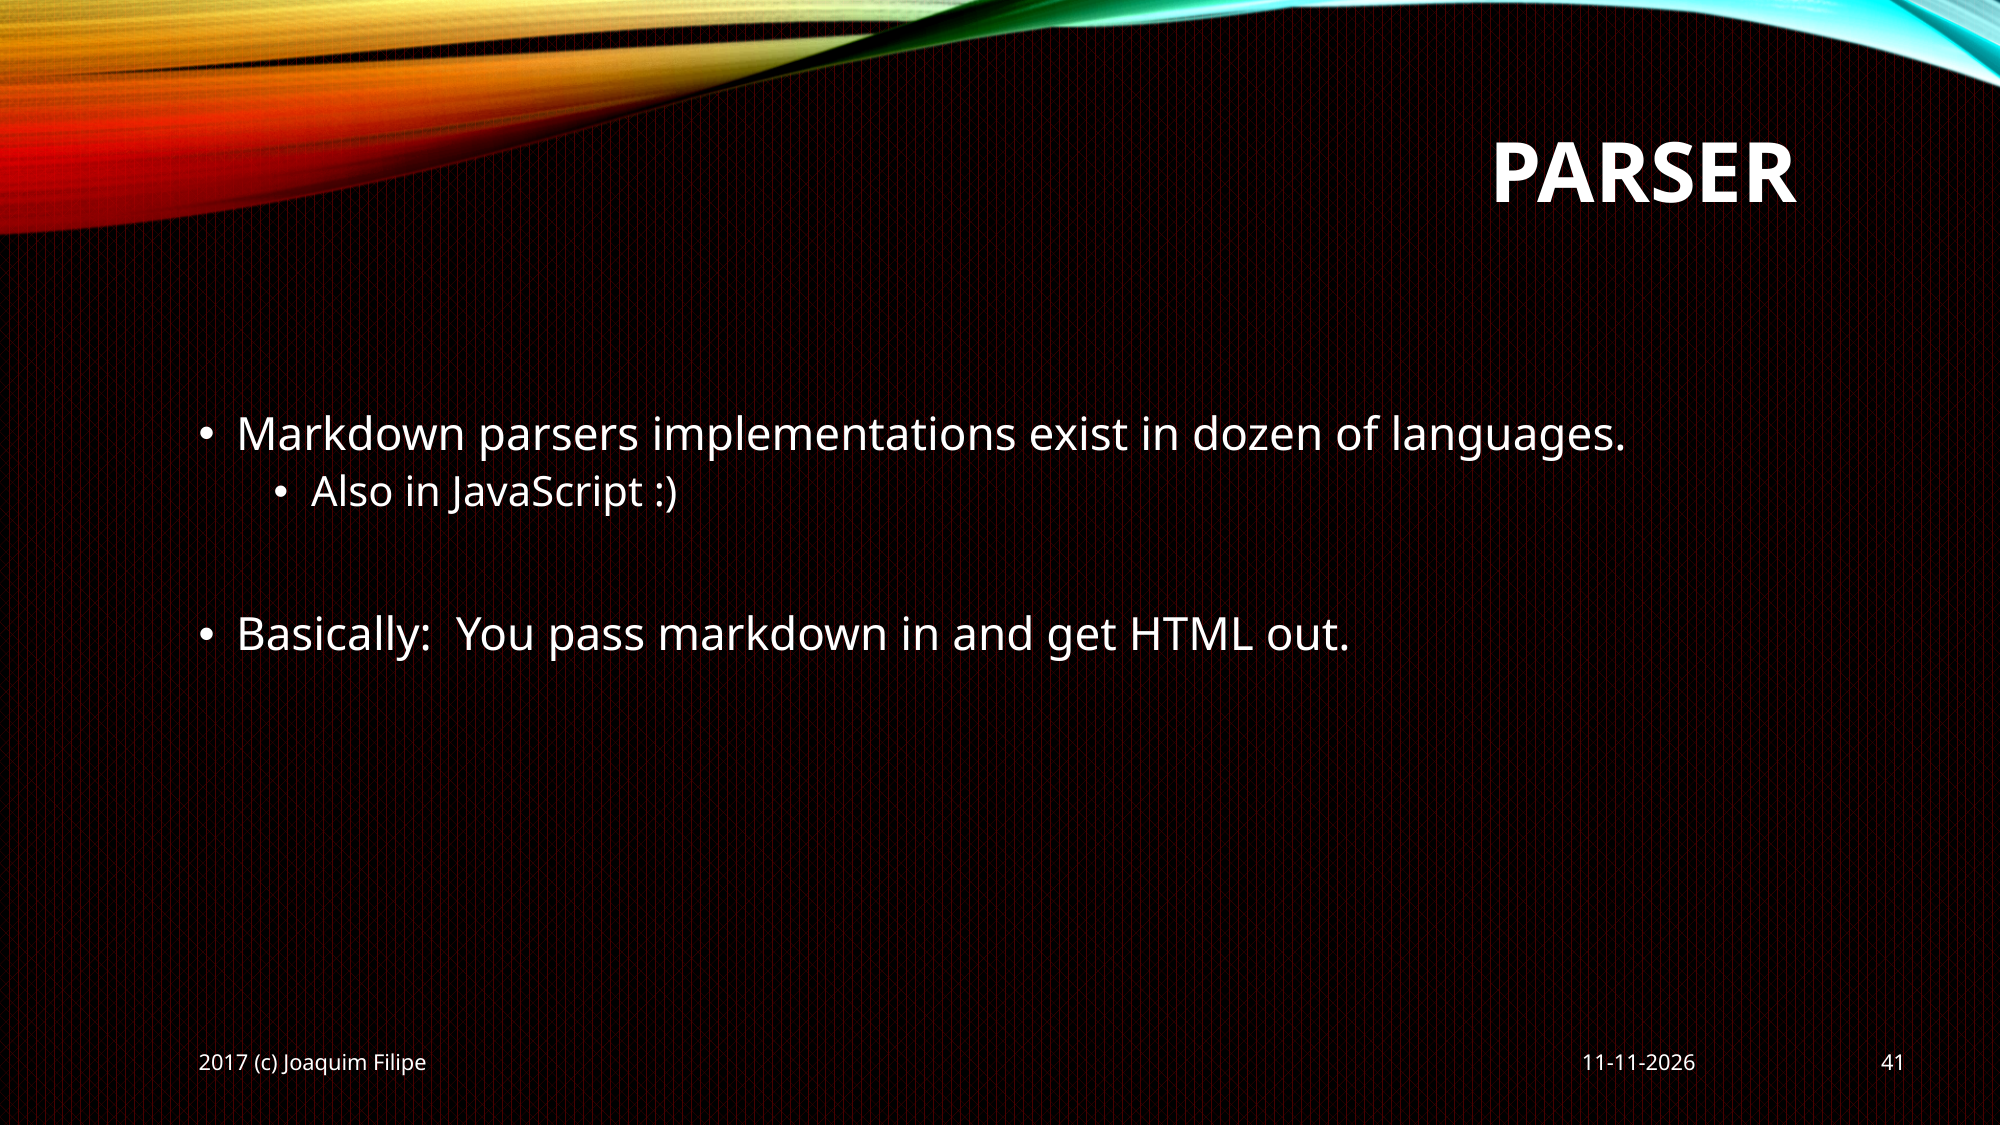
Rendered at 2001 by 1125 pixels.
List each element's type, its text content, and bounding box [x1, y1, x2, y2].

title parser [141, 98, 1813, 253]
slide_number 41 [1830, 1033, 1922, 1094]
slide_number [1448, 1033, 1711, 1094]
list Markdown parsers implementations exist in dozen of languages. Also in JavaScript :) Basically: You pass markdown in and get HTML out. [183, 284, 1813, 999]
picture [0, 0, 2000, 237]
footer 2017 (c) Joaquim Filipe [183, 1033, 1424, 1094]
